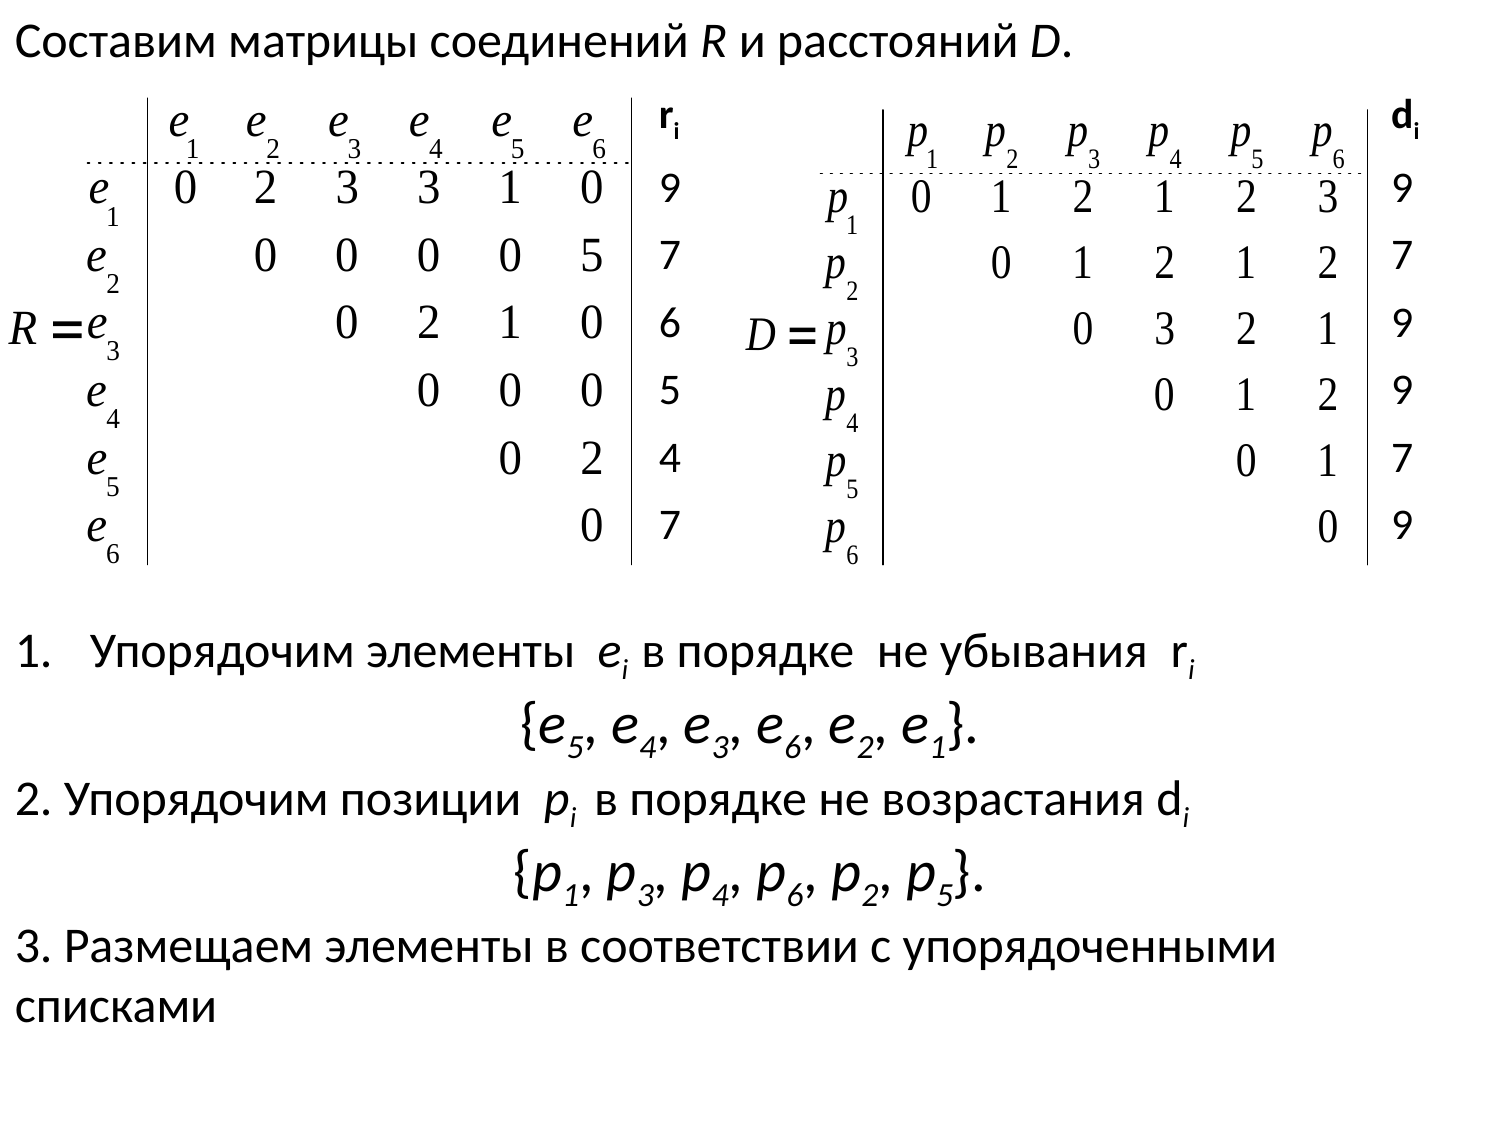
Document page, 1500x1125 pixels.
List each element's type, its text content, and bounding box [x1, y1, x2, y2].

table_cell 9 [1382, 365, 1447, 432]
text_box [737, 101, 1377, 575]
table_cell 9 [1382, 297, 1447, 365]
text_box Составим матрицы соединений R и расстояний D. [0, 0, 1500, 75]
table_cell 9 [647, 162, 715, 229]
table_cell 7 [1382, 432, 1447, 500]
table_cell 7 [647, 500, 715, 567]
table_cell 9 [1382, 162, 1447, 229]
table_cell 9 [1382, 500, 1447, 567]
table_cell 4 [647, 432, 715, 500]
text_box Упорядочим элементы ei в порядке не убывания ri {e5, e4, e3, e6, e2, e1}. 2. Упорядочим позиции pi в порядке не возрастания di {p1, p3, p4, p6, p2, p5}. 3. Размещаем элементы в соответствии с упорядоченными списками [0, 609, 1500, 1041]
table_header ri [644, 90, 715, 162]
table_cell 5 [647, 365, 715, 432]
table_cell 7 [1382, 229, 1447, 297]
table_cell 7 [647, 229, 715, 297]
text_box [0, 89, 644, 575]
table_cell 6 [647, 297, 715, 365]
table_header di [1376, 90, 1447, 162]
